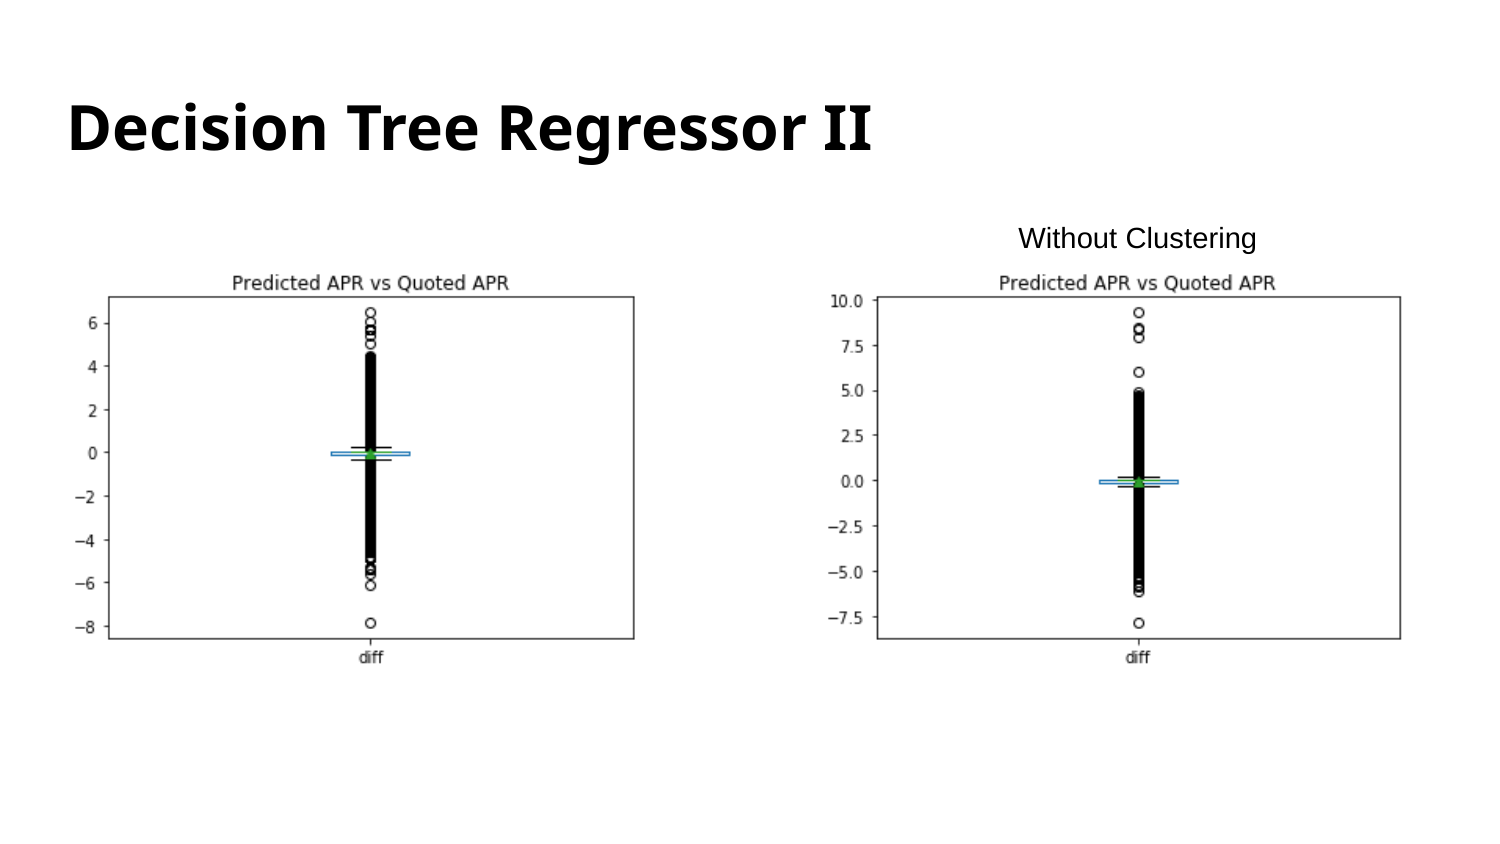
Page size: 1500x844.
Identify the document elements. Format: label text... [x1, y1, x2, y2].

title Decision Tree Regressor II [51, 72, 1449, 176]
picture [63, 262, 649, 676]
picture [815, 262, 1417, 676]
text_box Without Clustering [1003, 204, 1312, 253]
